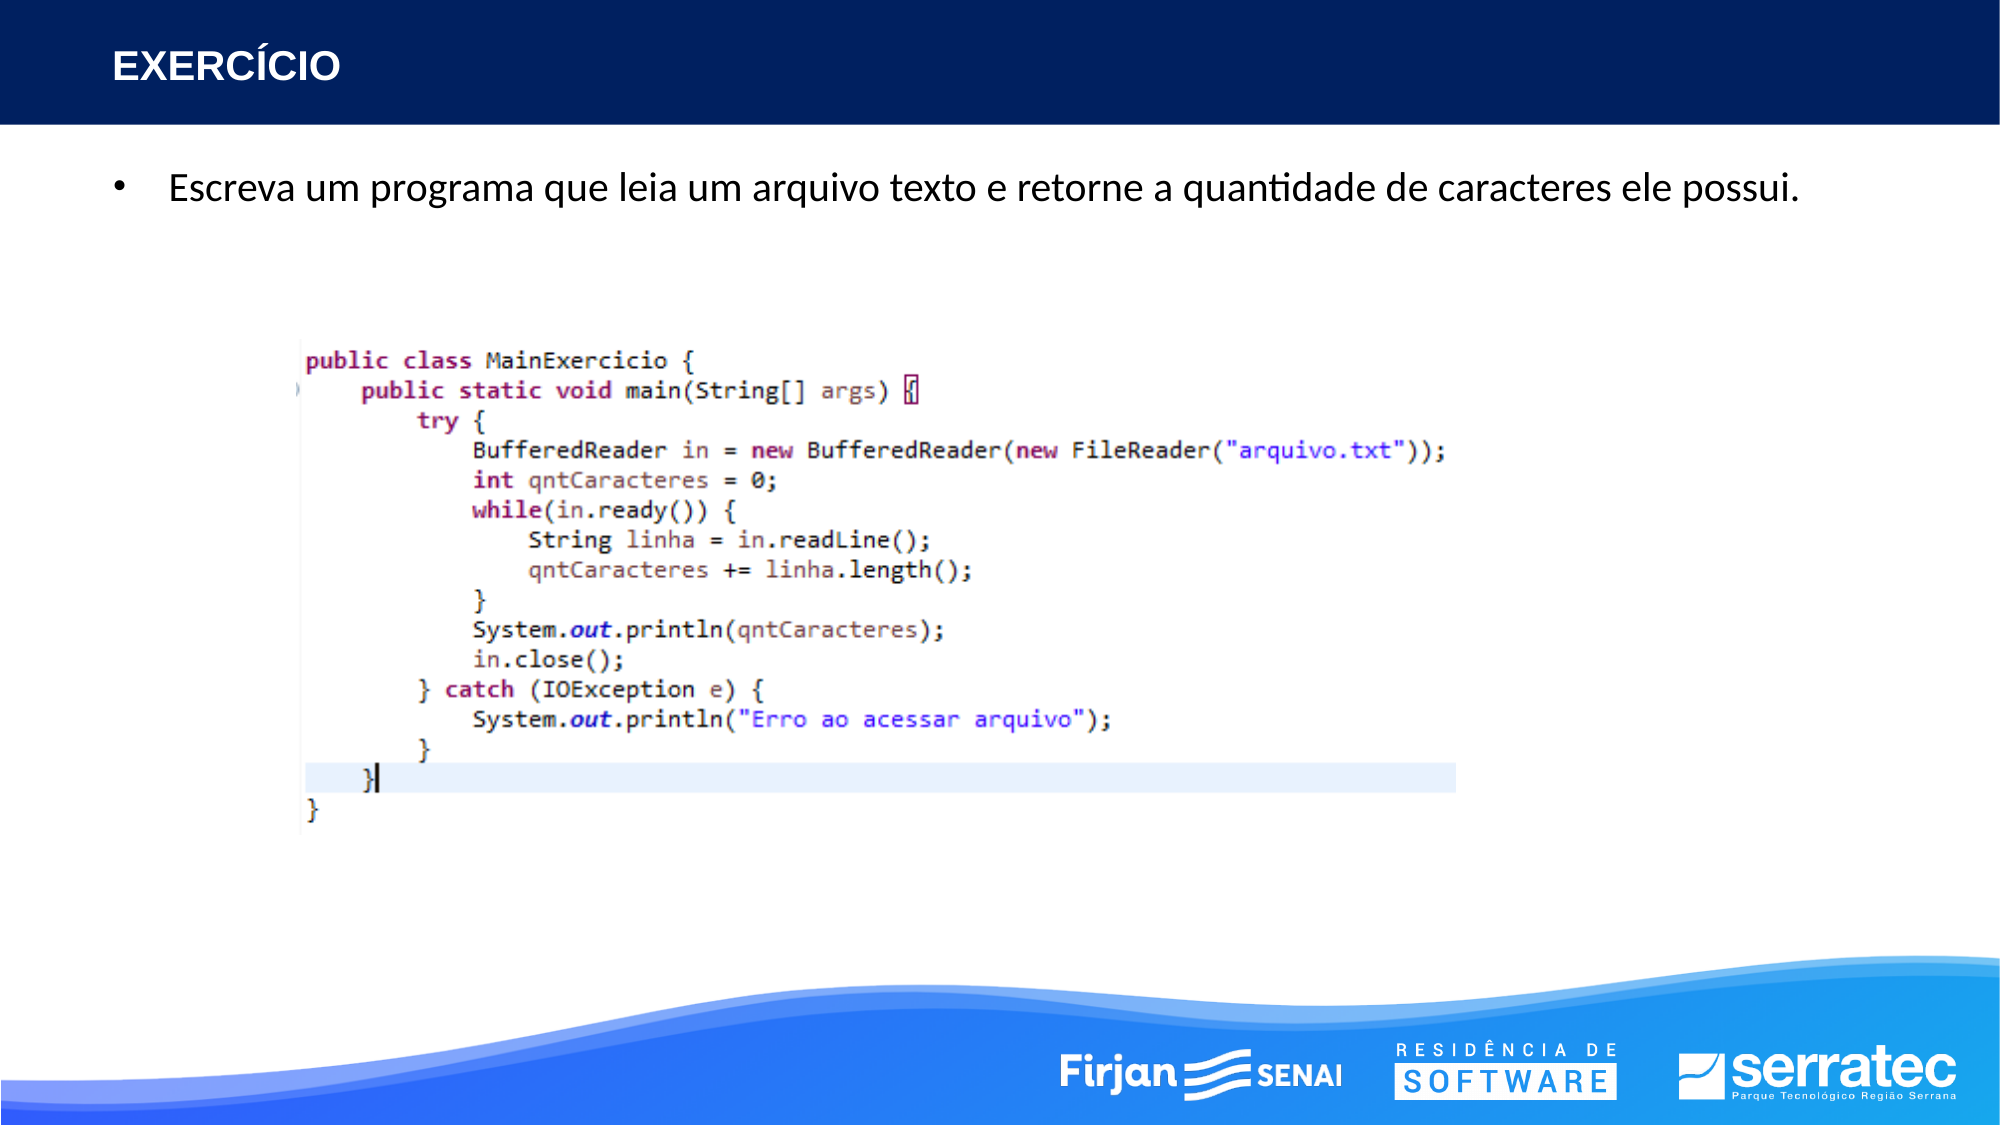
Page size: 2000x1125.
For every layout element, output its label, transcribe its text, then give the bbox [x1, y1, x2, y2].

picture [1, 943, 2000, 1125]
title EXERCÍCIO [97, 0, 1898, 128]
picture [296, 339, 1456, 835]
list Escreva um programa que leia um arquivo texto e retorne a quantidade de caracteres ele possui. [97, 152, 1898, 950]
